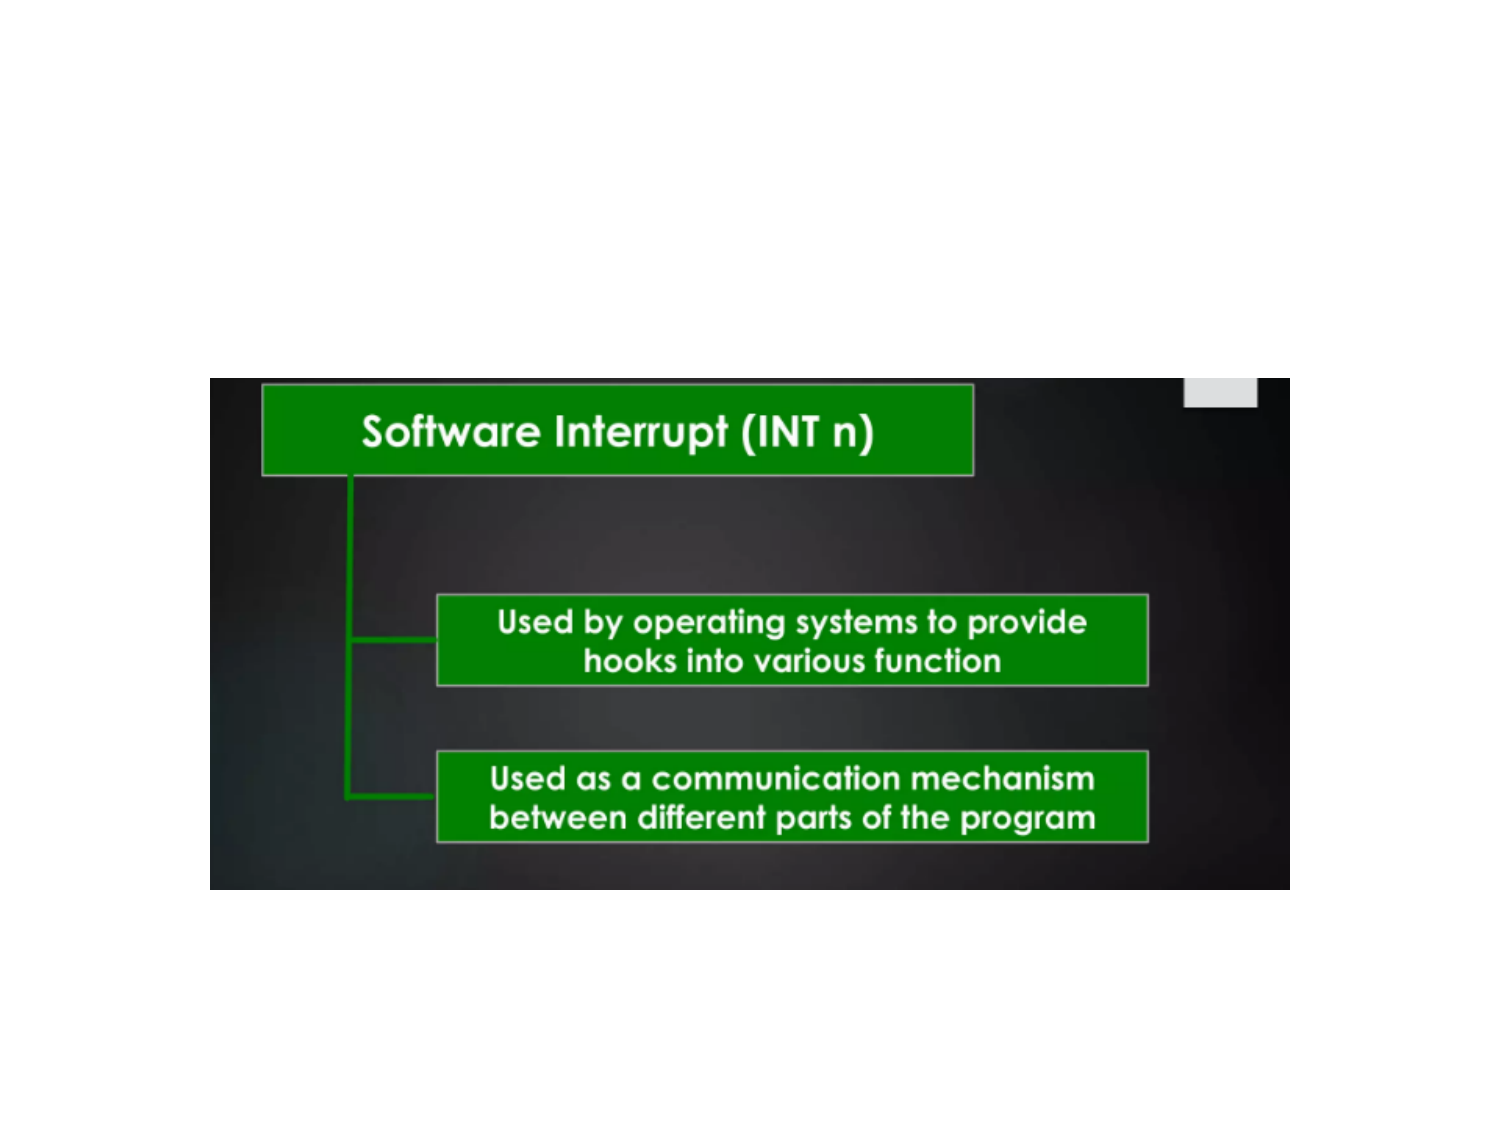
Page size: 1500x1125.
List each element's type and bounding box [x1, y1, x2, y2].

list [209, 377, 1291, 890]
